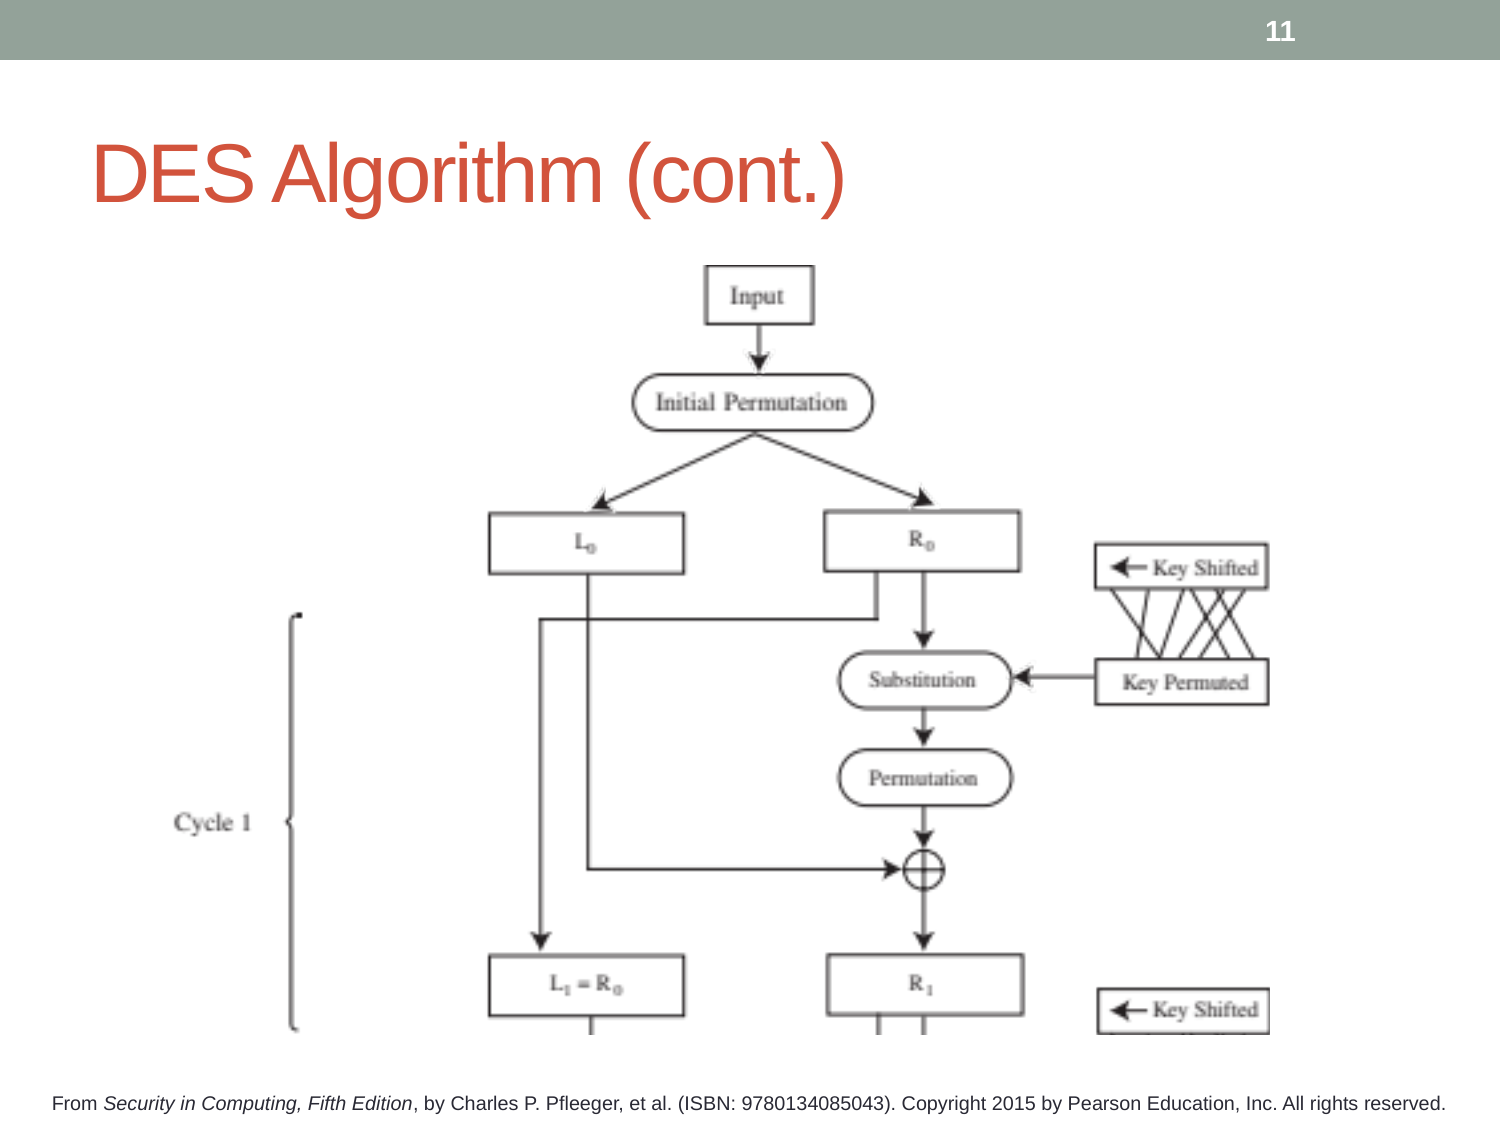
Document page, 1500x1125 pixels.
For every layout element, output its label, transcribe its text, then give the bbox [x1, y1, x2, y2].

footer From Security in Computing, Fifth Edition, by Charles P. Pfleeger, et al. (ISBN: 9780134085043). Copyright 2015 by Pearson Education, Inc. All rights reserved. [0, 1075, 1500, 1125]
title DES Algorithm (cont.) [75, 87, 1425, 250]
slide_number 11 [1250, 3, 1425, 57]
picture [116, 225, 1324, 1035]
